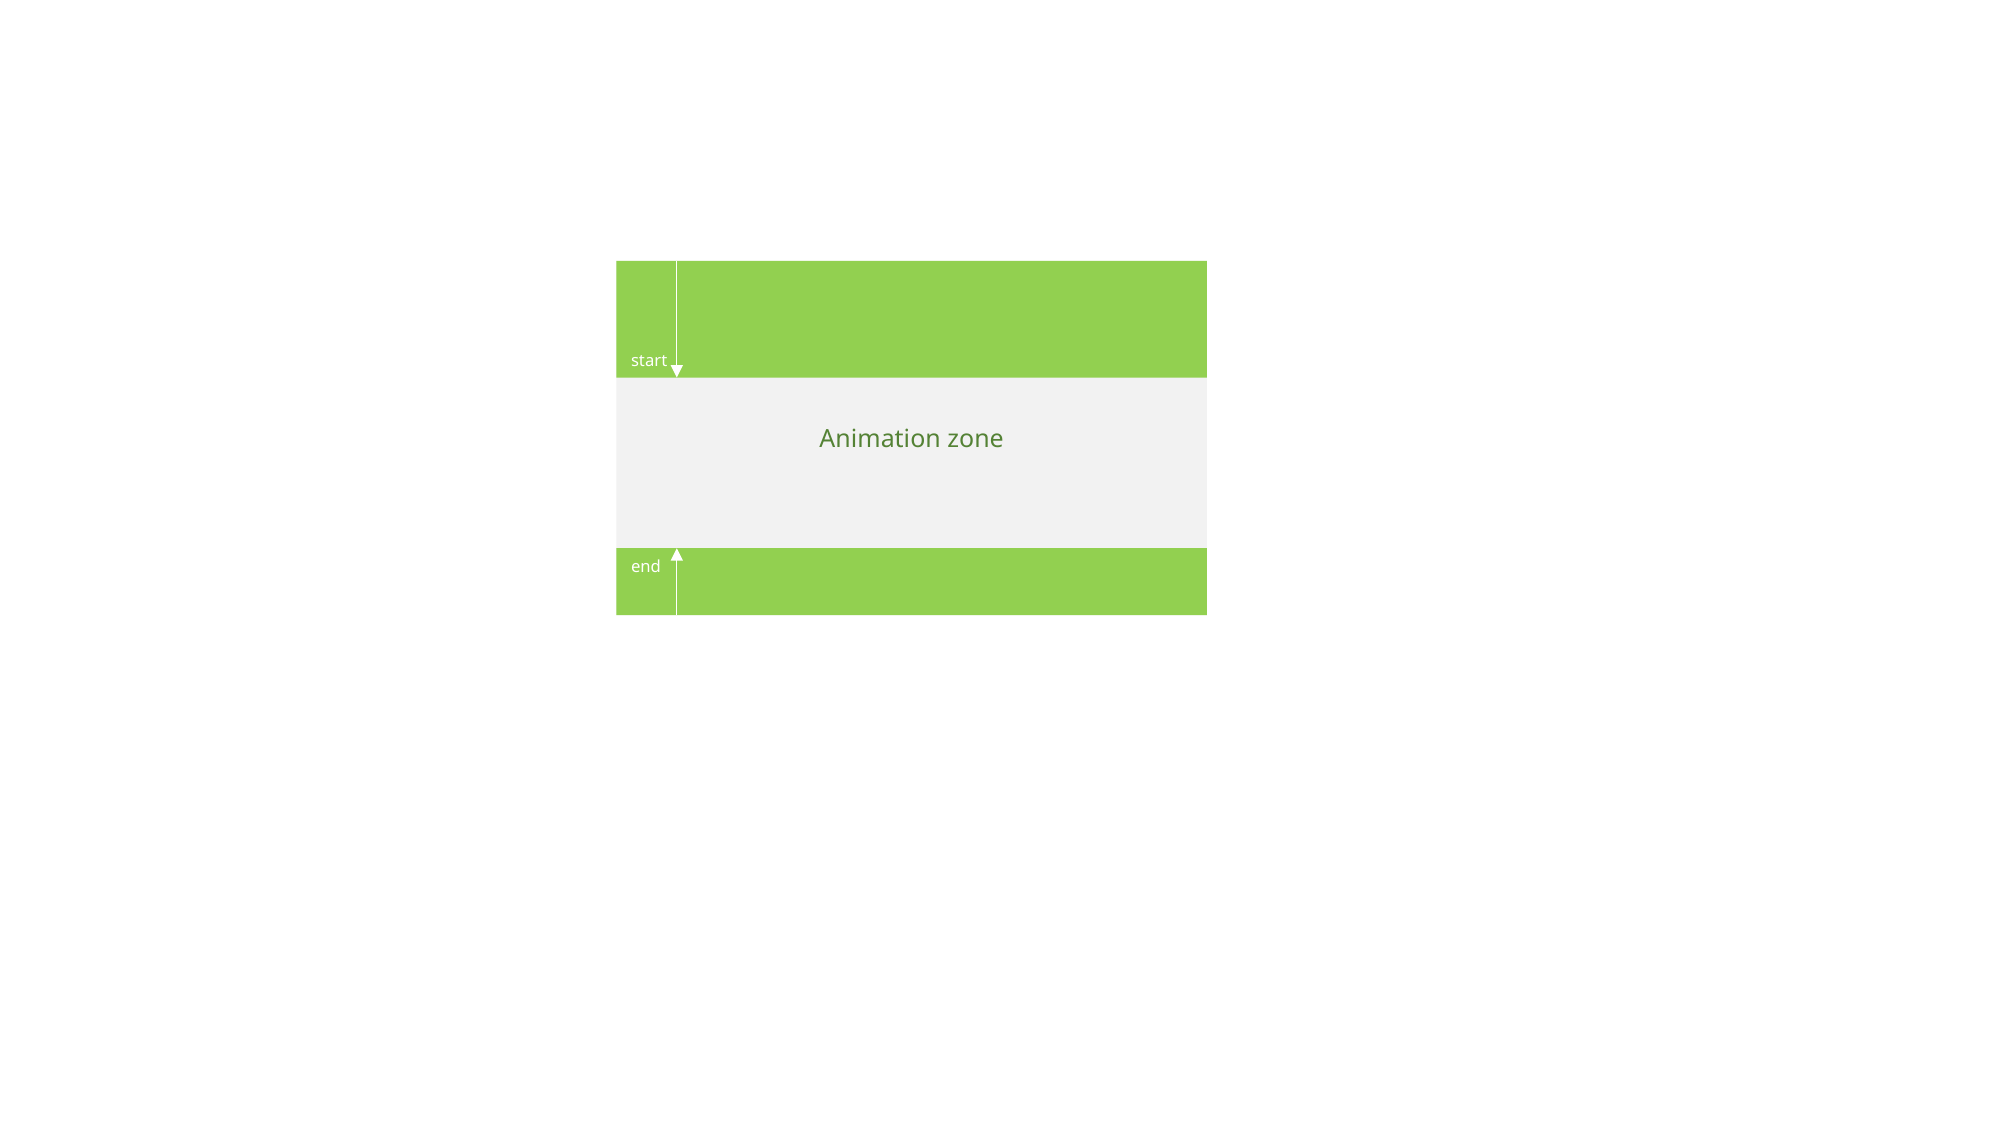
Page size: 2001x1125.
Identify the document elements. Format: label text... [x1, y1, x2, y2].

text_box Animation zone [615, 379, 1208, 547]
text_box start [615, 260, 1208, 379]
text_box end [615, 547, 1208, 616]
